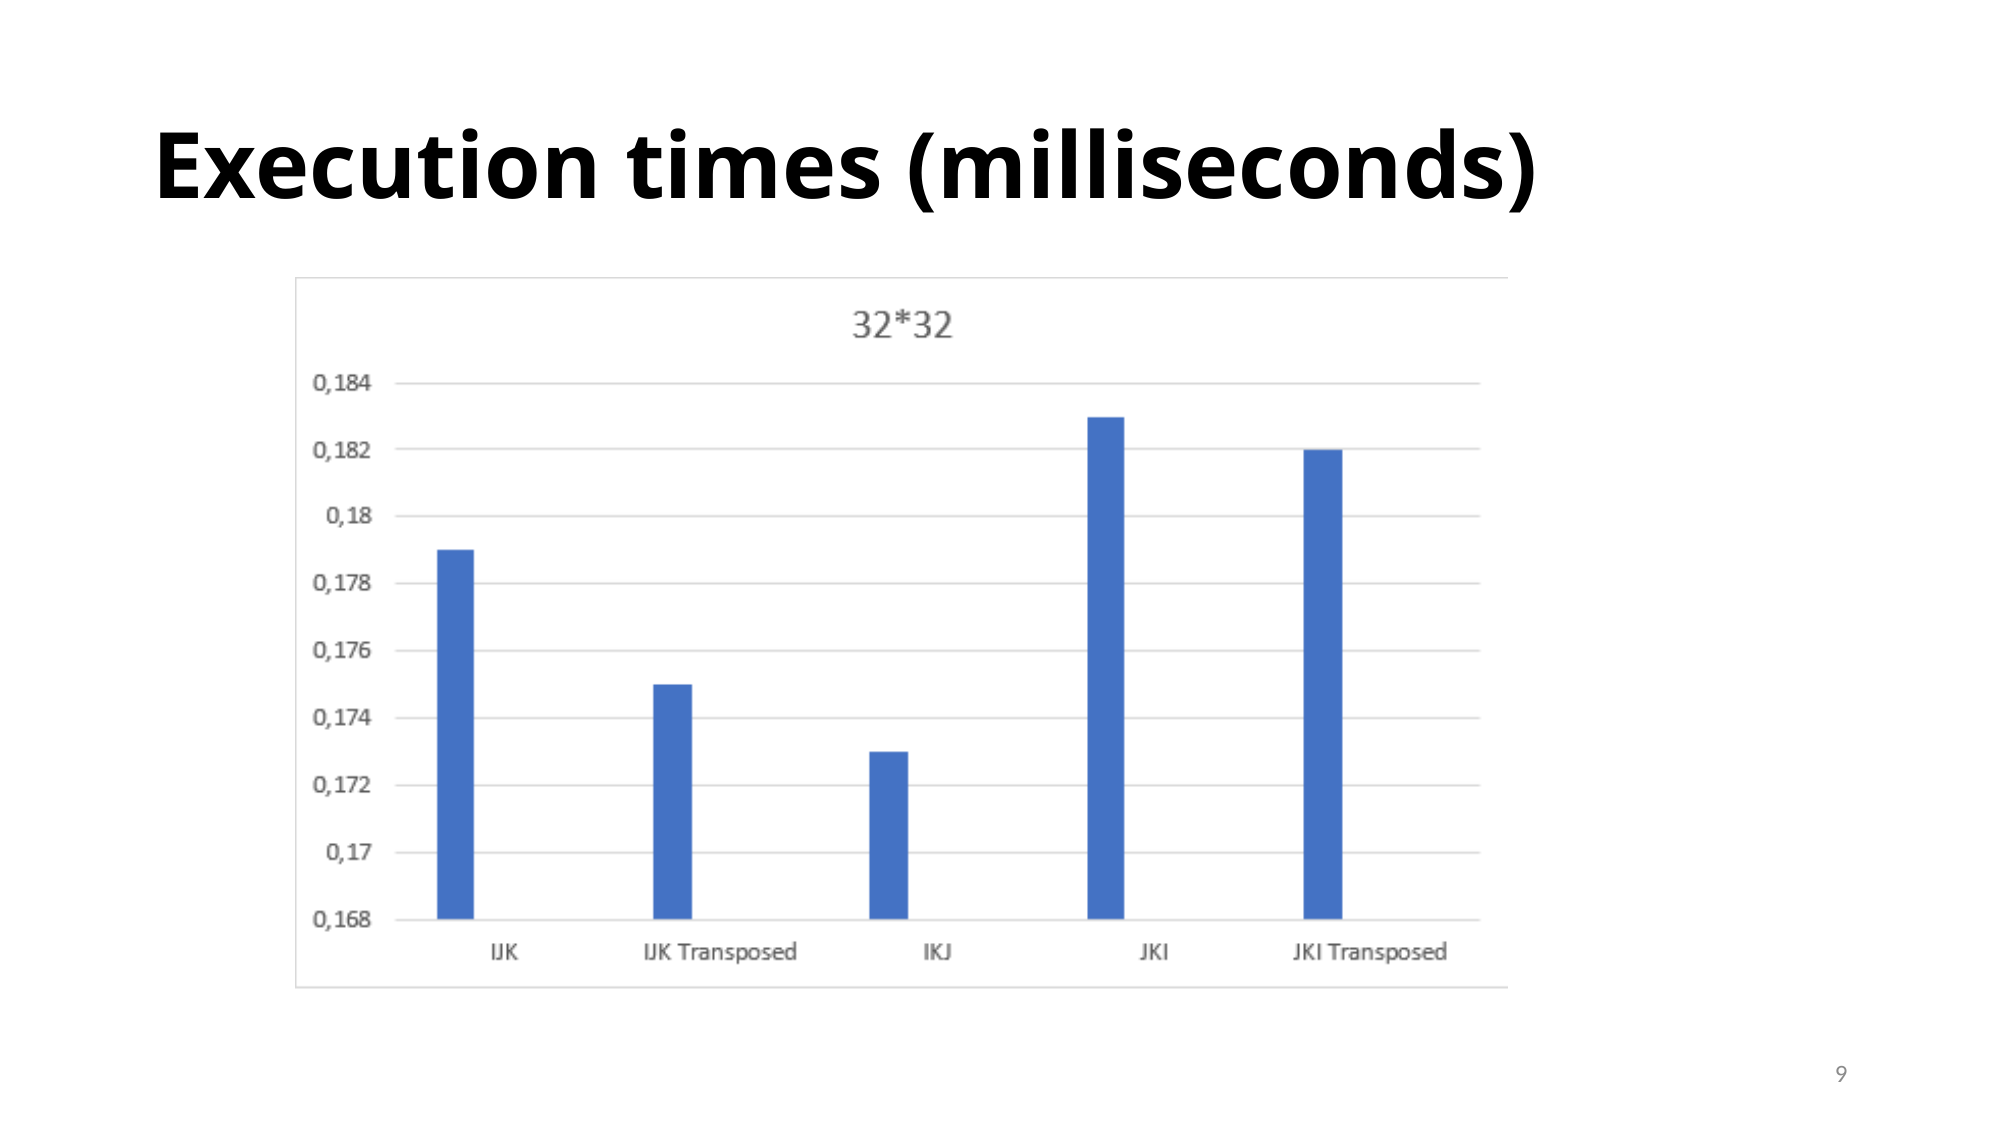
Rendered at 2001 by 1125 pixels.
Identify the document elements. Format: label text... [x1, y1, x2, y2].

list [295, 277, 1508, 993]
title Execution times (milliseconds) [137, 59, 1863, 278]
slide_number 9 [1412, 1042, 1863, 1103]
